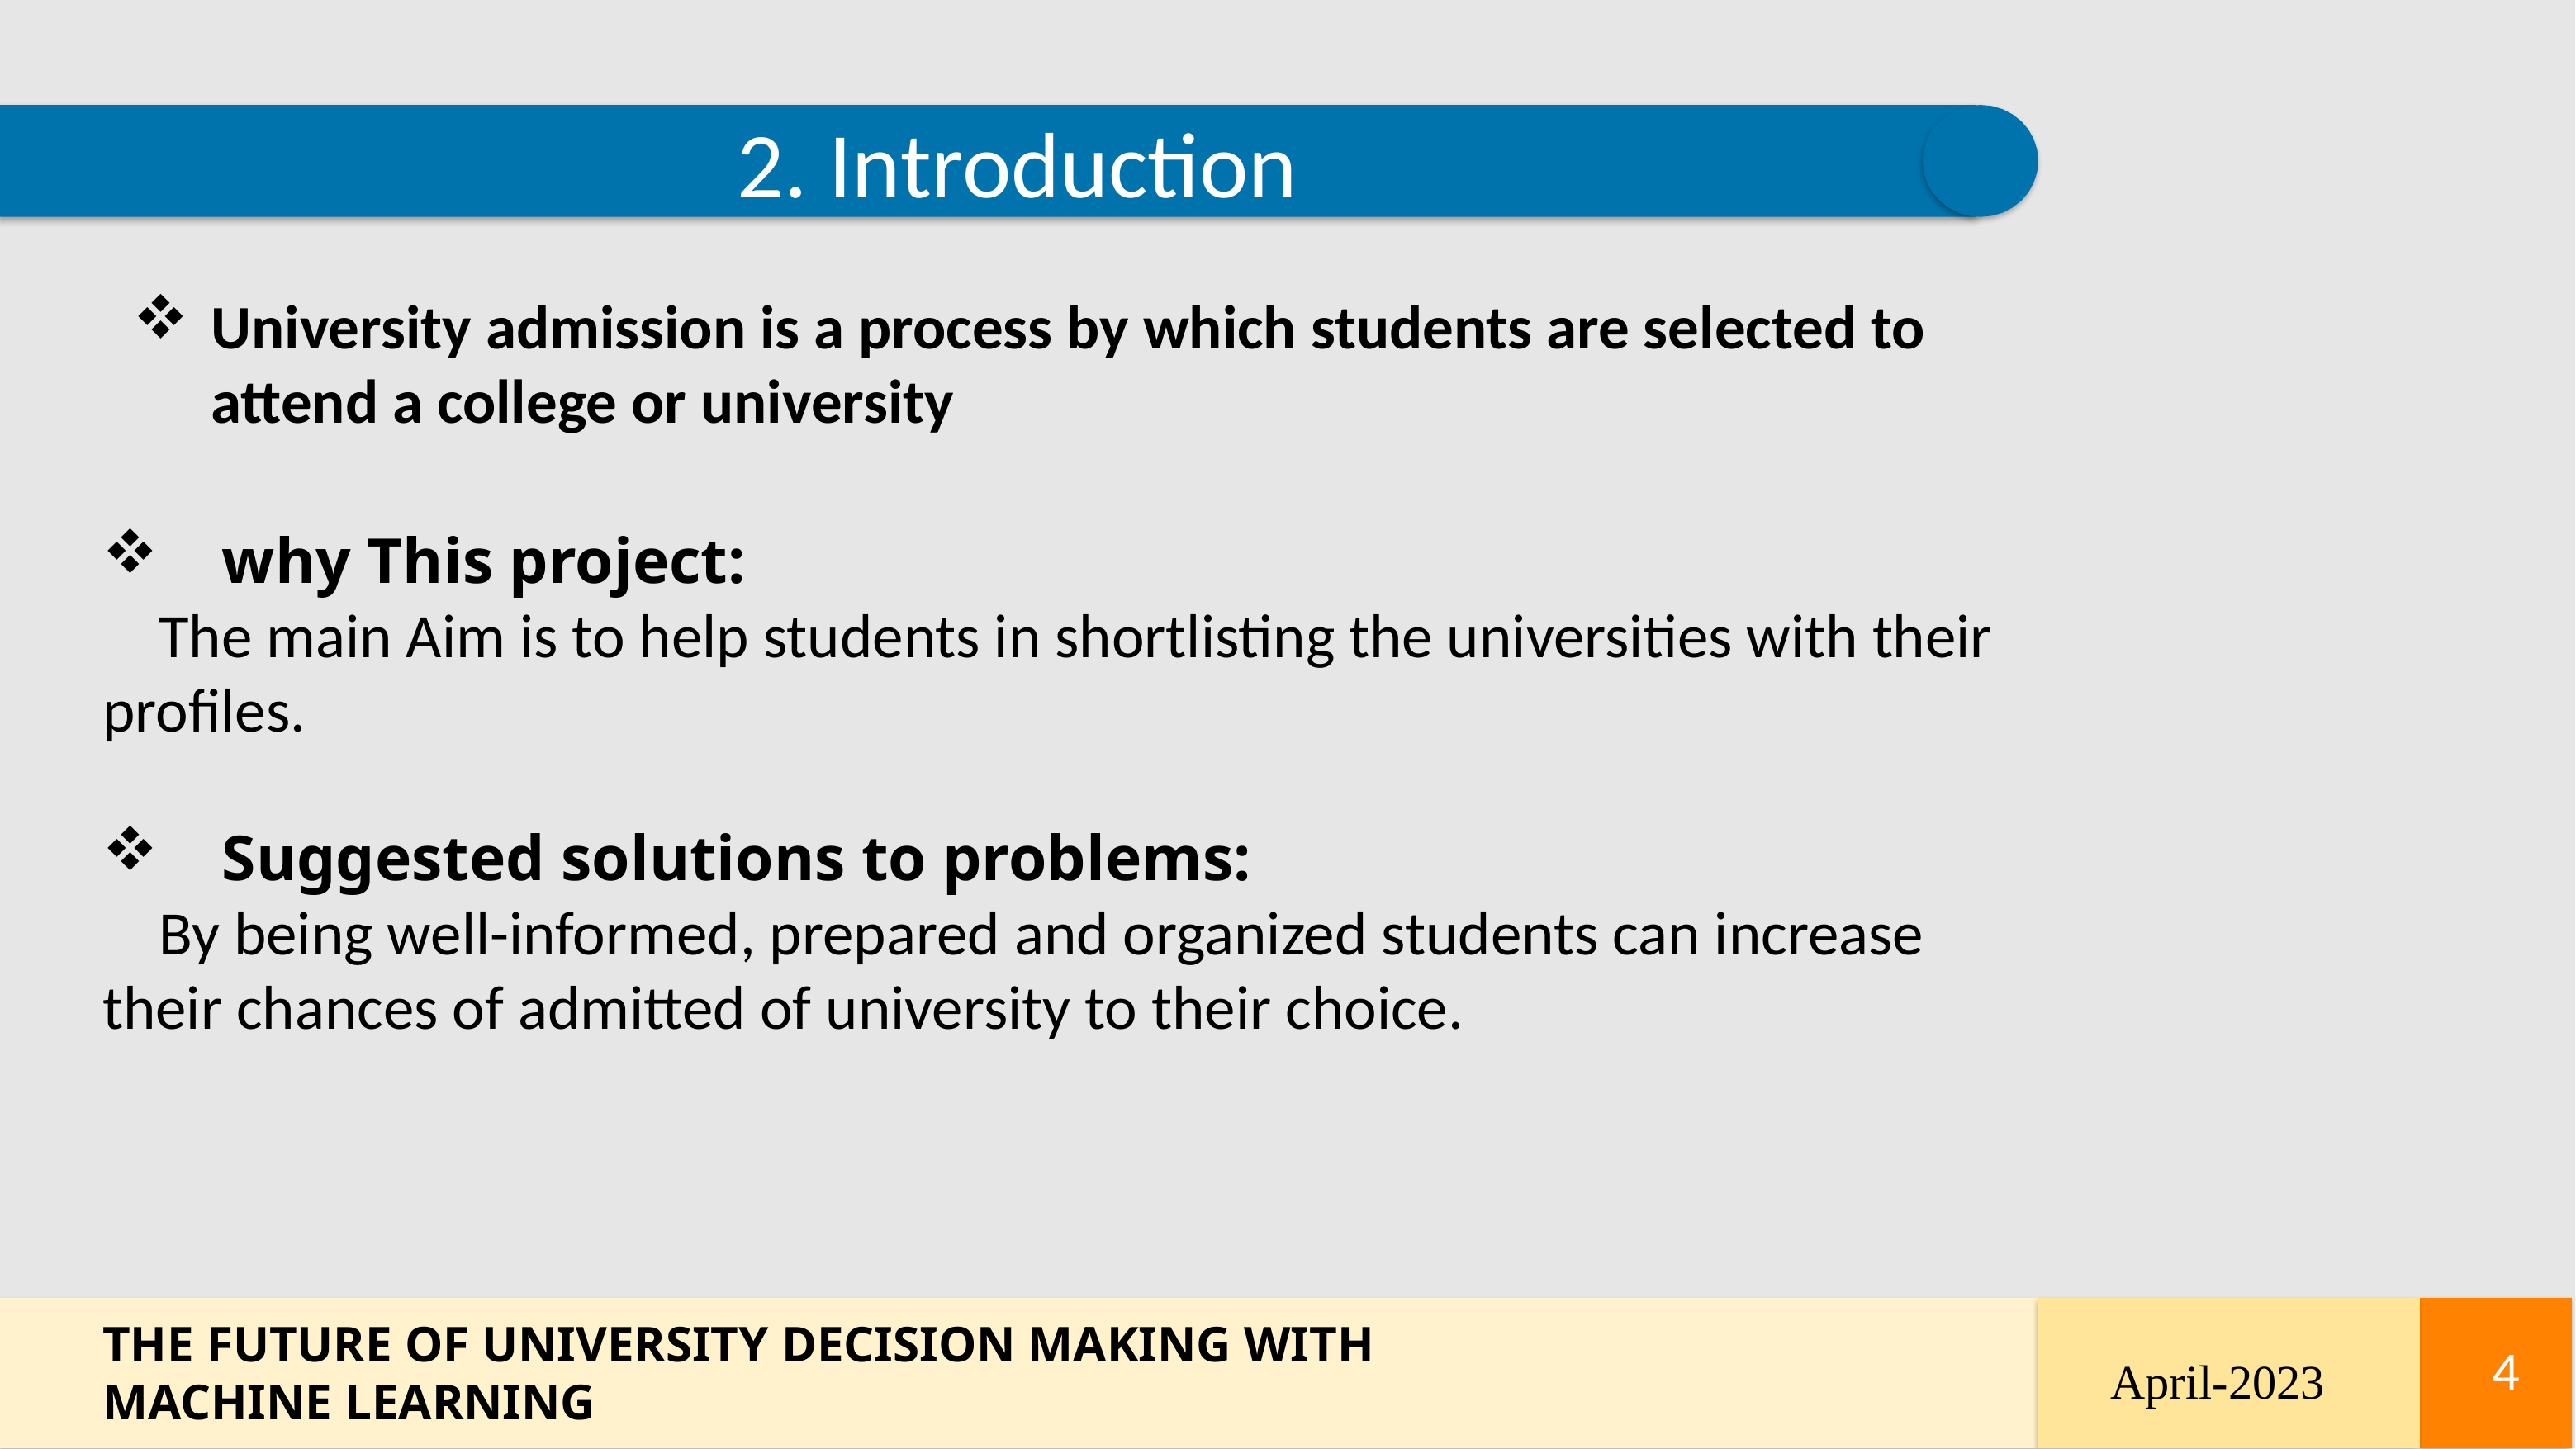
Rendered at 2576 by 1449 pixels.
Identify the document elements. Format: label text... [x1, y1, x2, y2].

text_box University admission is a process by which students are selected to attend a college or university why This project: The main Aim is to help students in shortlisting the universities with their profiles. Suggested solutions to problems: By being well-informed, prepared and organized students can increase their chances of admitted of university to their choice. [90, 280, 2062, 1135]
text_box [0, 1297, 2573, 1449]
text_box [0, 104, 2039, 218]
